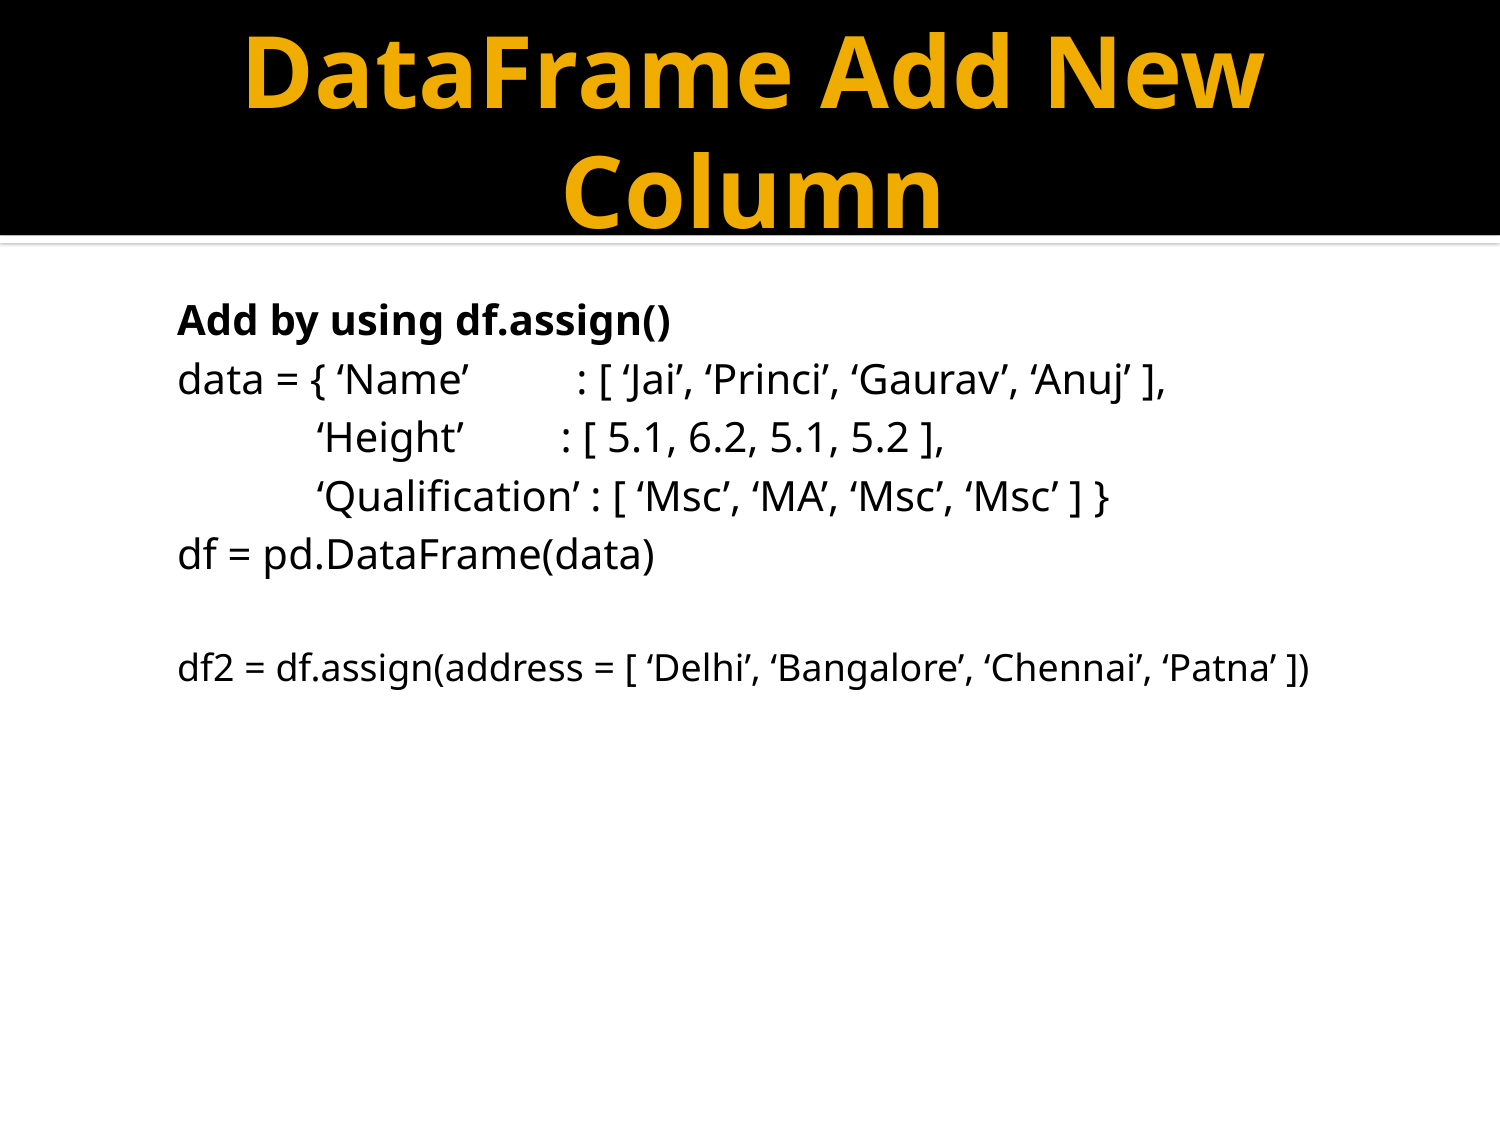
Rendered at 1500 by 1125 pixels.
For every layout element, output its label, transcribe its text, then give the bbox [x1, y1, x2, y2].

list Add by using df.assign() data = { ‘Name’ : [ ‘Jai’, ‘Princi’, ‘Gaurav’, ‘Anuj’ ], ‘Height’ : [ 5.1, 6.2, 5.1, 5.2 ], ‘Qualification’ : [ ‘Msc’, ‘MA’, ‘Msc’, ‘Msc’ ] } df = pd.DataFrame(data) df2 = df.assign(address = [ ‘Delhi’, ‘Bangalore’, ‘Chennai’, ‘Patna’ ]) [135, 278, 1388, 1071]
title DataFrame Add New Column [75, 25, 1425, 231]
